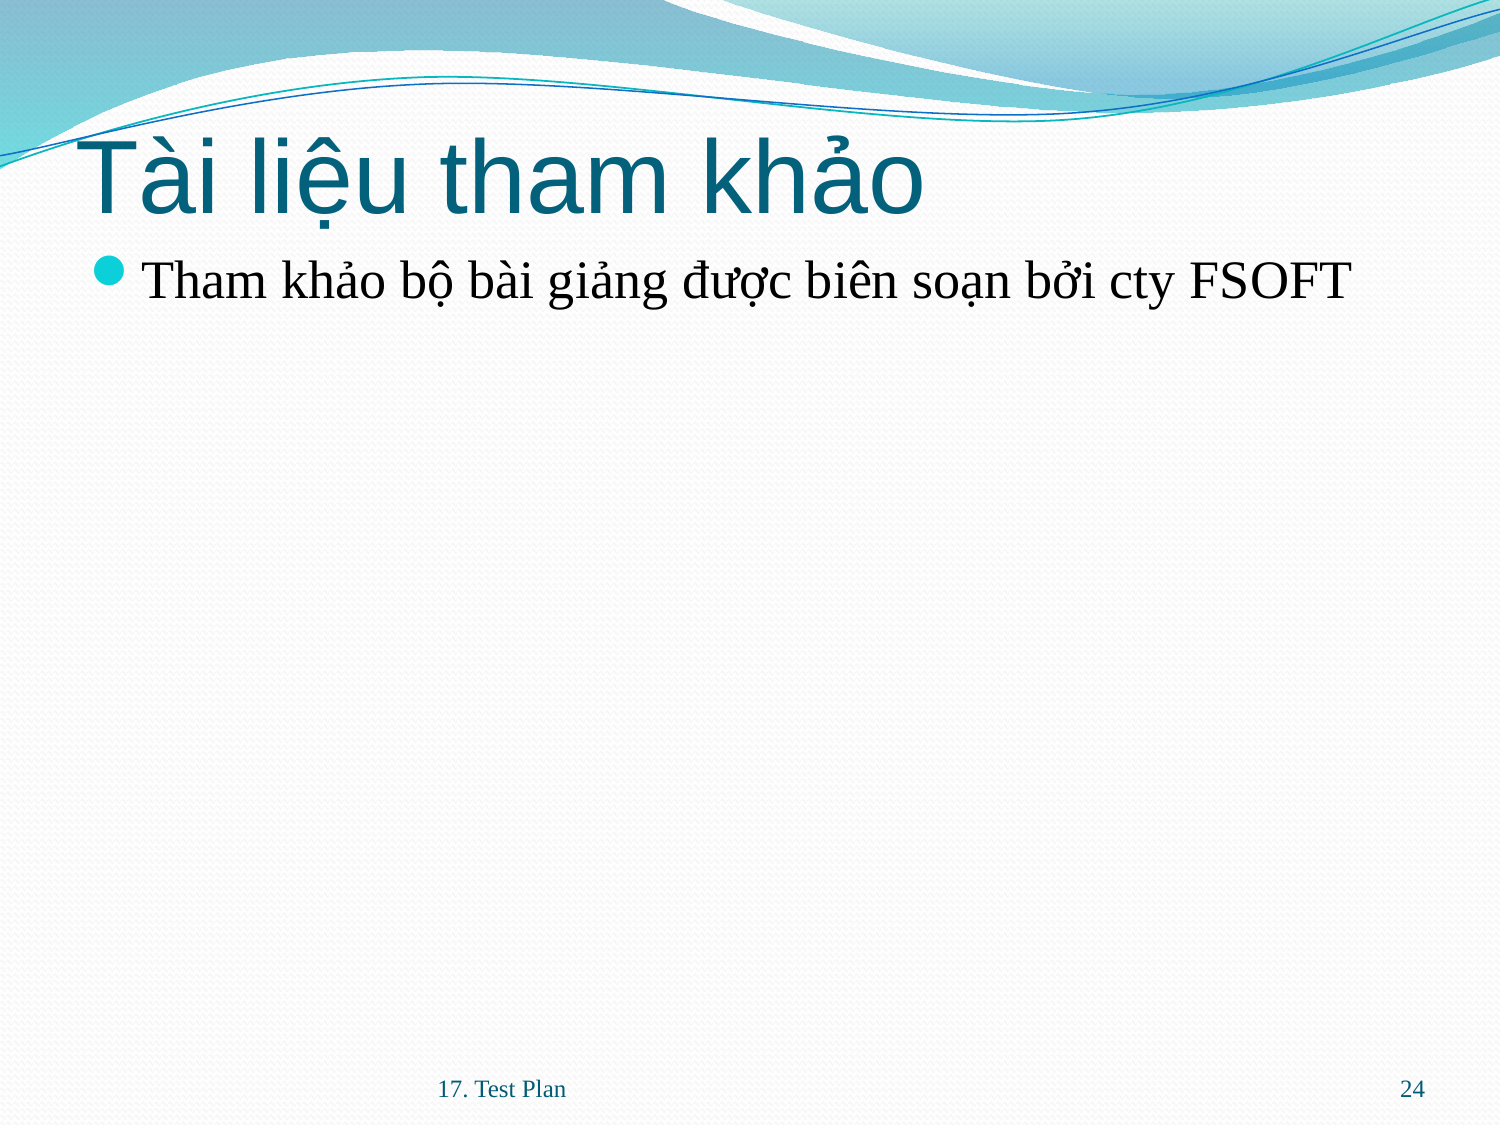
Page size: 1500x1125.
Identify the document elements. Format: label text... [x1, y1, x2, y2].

list Tham khảo bộ bài giảng được biên soạn bởi cty FSOFT [75, 237, 1425, 1038]
slide_number 24 [1299, 1042, 1425, 1103]
title Tài liệu tham khảo [75, 99, 1425, 235]
footer 17. Test Plan [437, 1042, 988, 1103]
